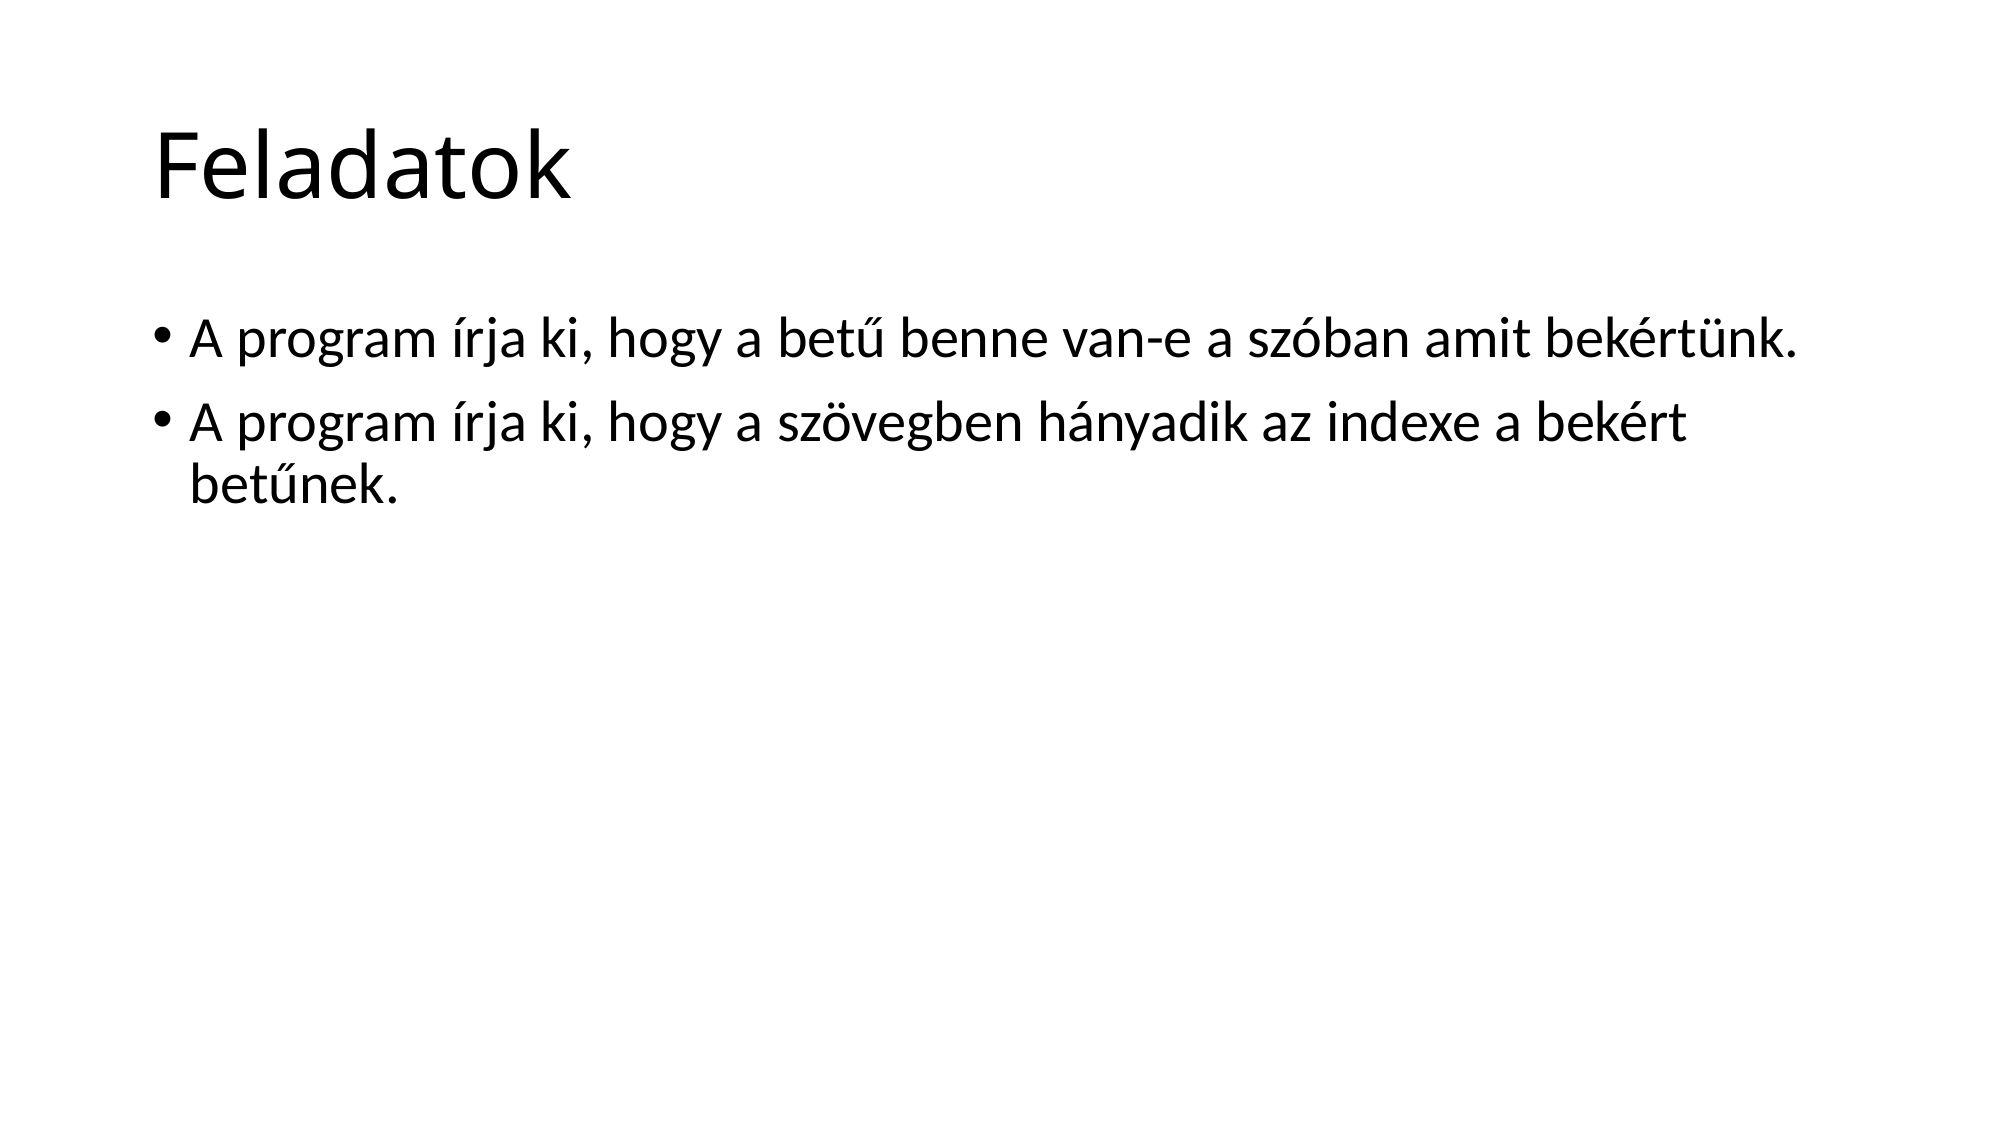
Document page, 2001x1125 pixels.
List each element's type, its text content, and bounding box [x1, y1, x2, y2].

list A program írja ki, hogy a betű benne van-e a szóban amit bekértünk. A program írja ki, hogy a szövegben hányadik az indexe a bekért betűnek. [137, 299, 1863, 1014]
title Feladatok [137, 59, 1863, 278]
